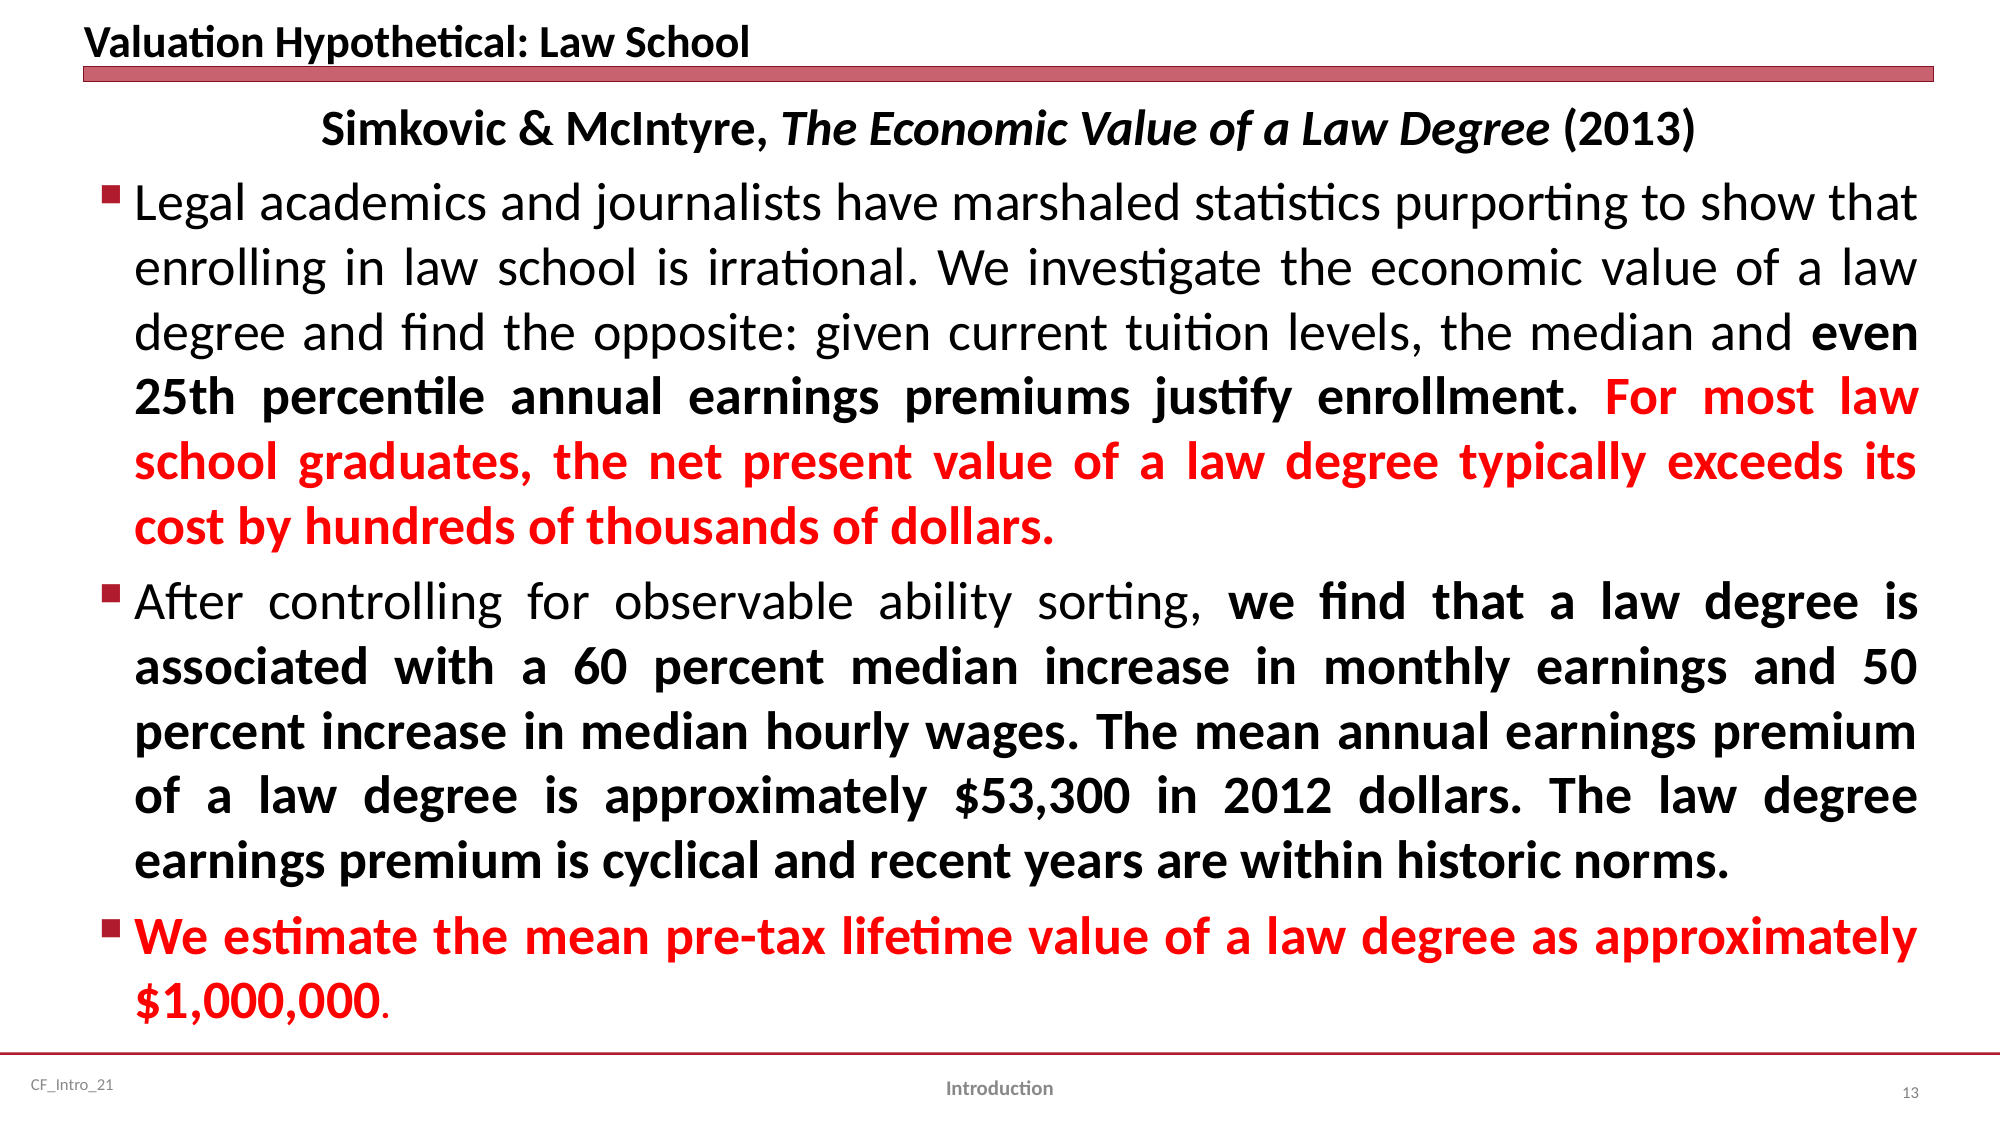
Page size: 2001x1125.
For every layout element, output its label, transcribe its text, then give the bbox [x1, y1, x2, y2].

list Simkovic & McIntyre, The Economic Value of a Law Degree (2013) Legal academics and journalists have marshaled statistics purporting to show that enrolling in law school is irrational. We investigate the economic value of a law degree and find the opposite: given current tuition levels, the median and even 25th percentile annual earnings premiums justify enrollment. For most law school graduates, the net present value of a law degree typically exceeds its cost by hundreds of thousands of dollars. After controlling for observable ability sorting, we find that a law degree is associated with a 60 percent median increase in monthly earnings and 50 percent increase in median hourly wages. The mean annual earnings premium of a law degree is approximately $53,300 in 2012 dollars. The law degree earnings premium is cyclical and recent years are within historic norms. We estimate the mean pre-tax lifetime value of a law degree as approximately $1,000,000. [83, 87, 1934, 1041]
slide_number 13 [1834, 1061, 1934, 1122]
title Valuation Hypothetical: Law School [83, 6, 1935, 67]
footer Introduction [683, 1056, 1317, 1117]
